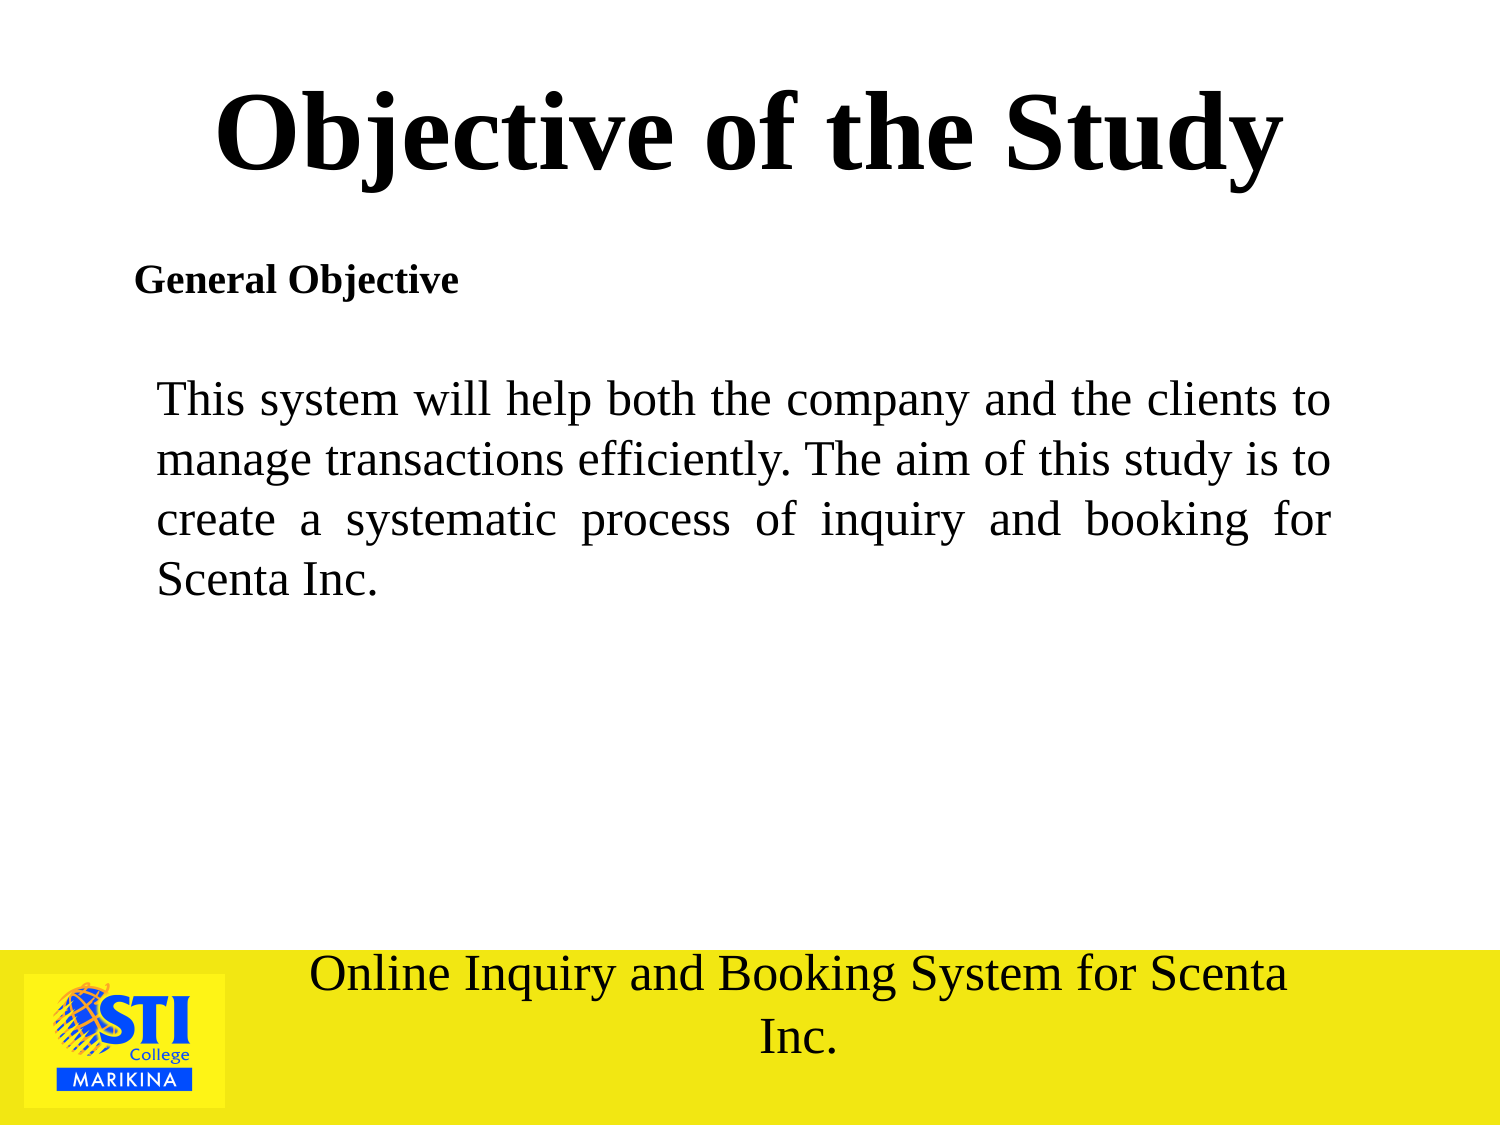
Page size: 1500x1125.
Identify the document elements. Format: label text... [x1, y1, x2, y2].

text_box This system will help both the company and the clients to manage transactions efficiently. The aim of this study is to create a systematic process of inquiry and booking for Scenta Inc. [141, 358, 1348, 614]
text_box General Objective [118, 244, 1256, 310]
text_box Objective of the Study [118, 49, 1382, 200]
picture [24, 974, 225, 1108]
list Online Inquiry and Booking System for Scenta Inc. [249, 974, 1348, 1072]
